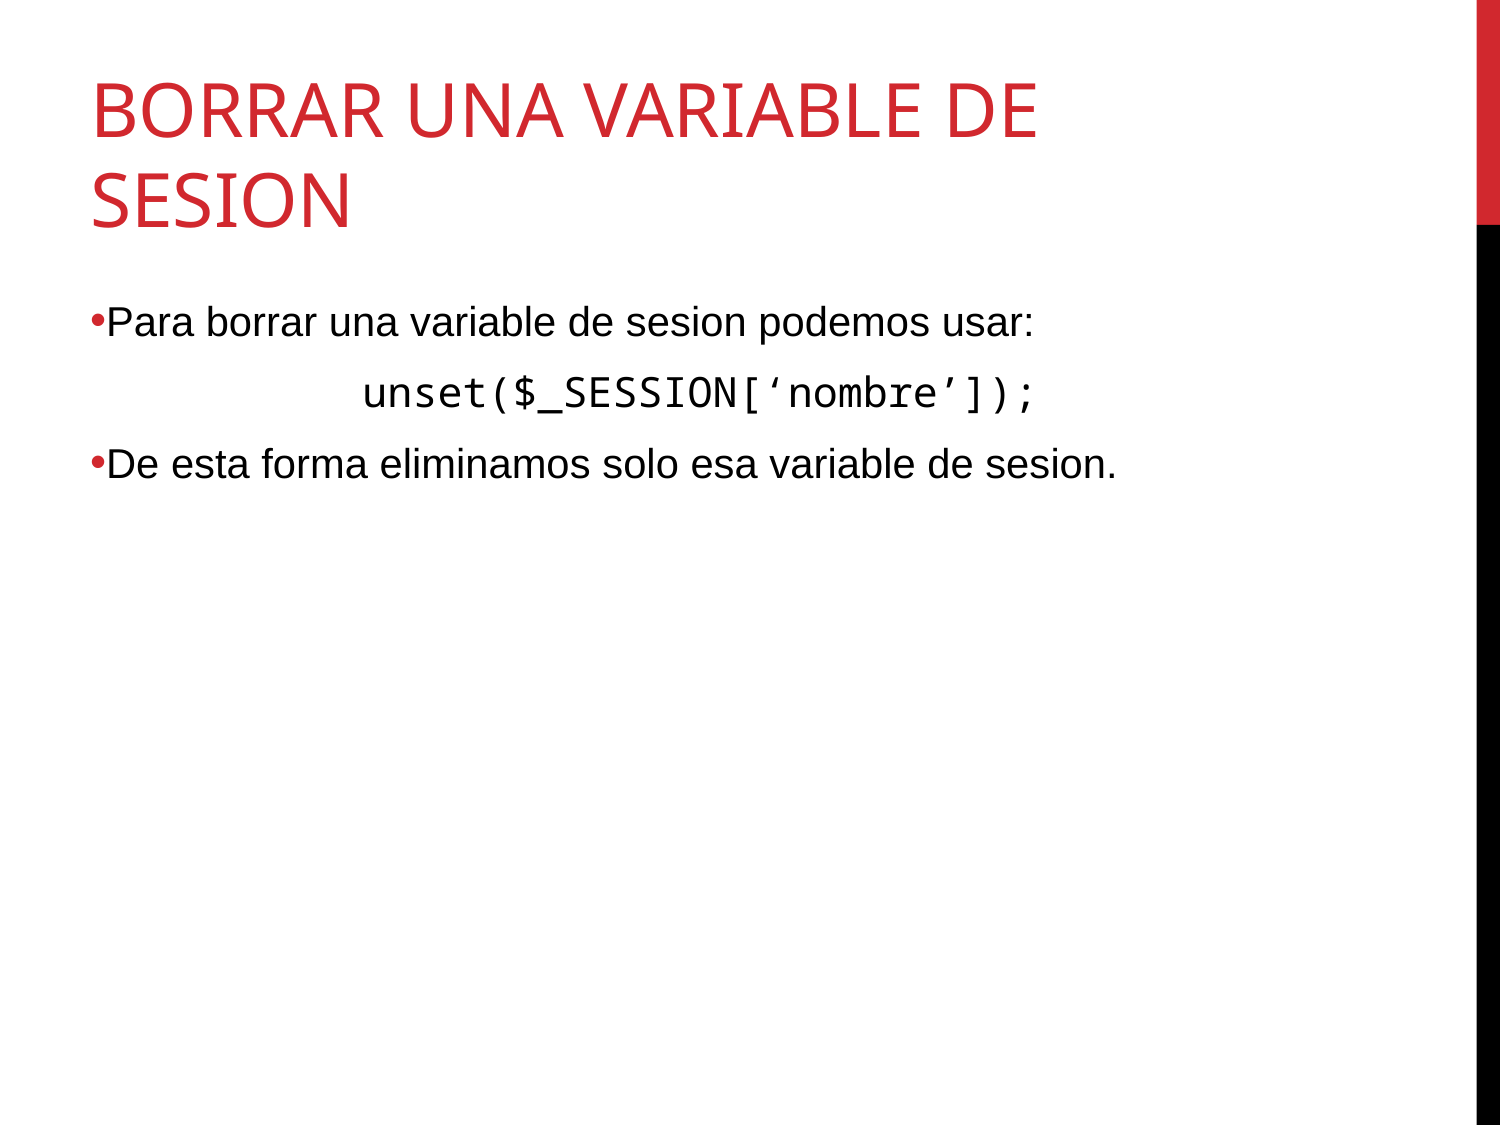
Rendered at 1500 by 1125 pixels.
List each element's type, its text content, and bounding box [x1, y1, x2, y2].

list Para borrar una variable de sesion podemos usar: unset($_SESSION[‘nombre’]); De esta forma eliminamos solo esa variable de sesion. [75, 287, 1325, 1005]
title Borrar una variable de sesion [75, 25, 1106, 250]
